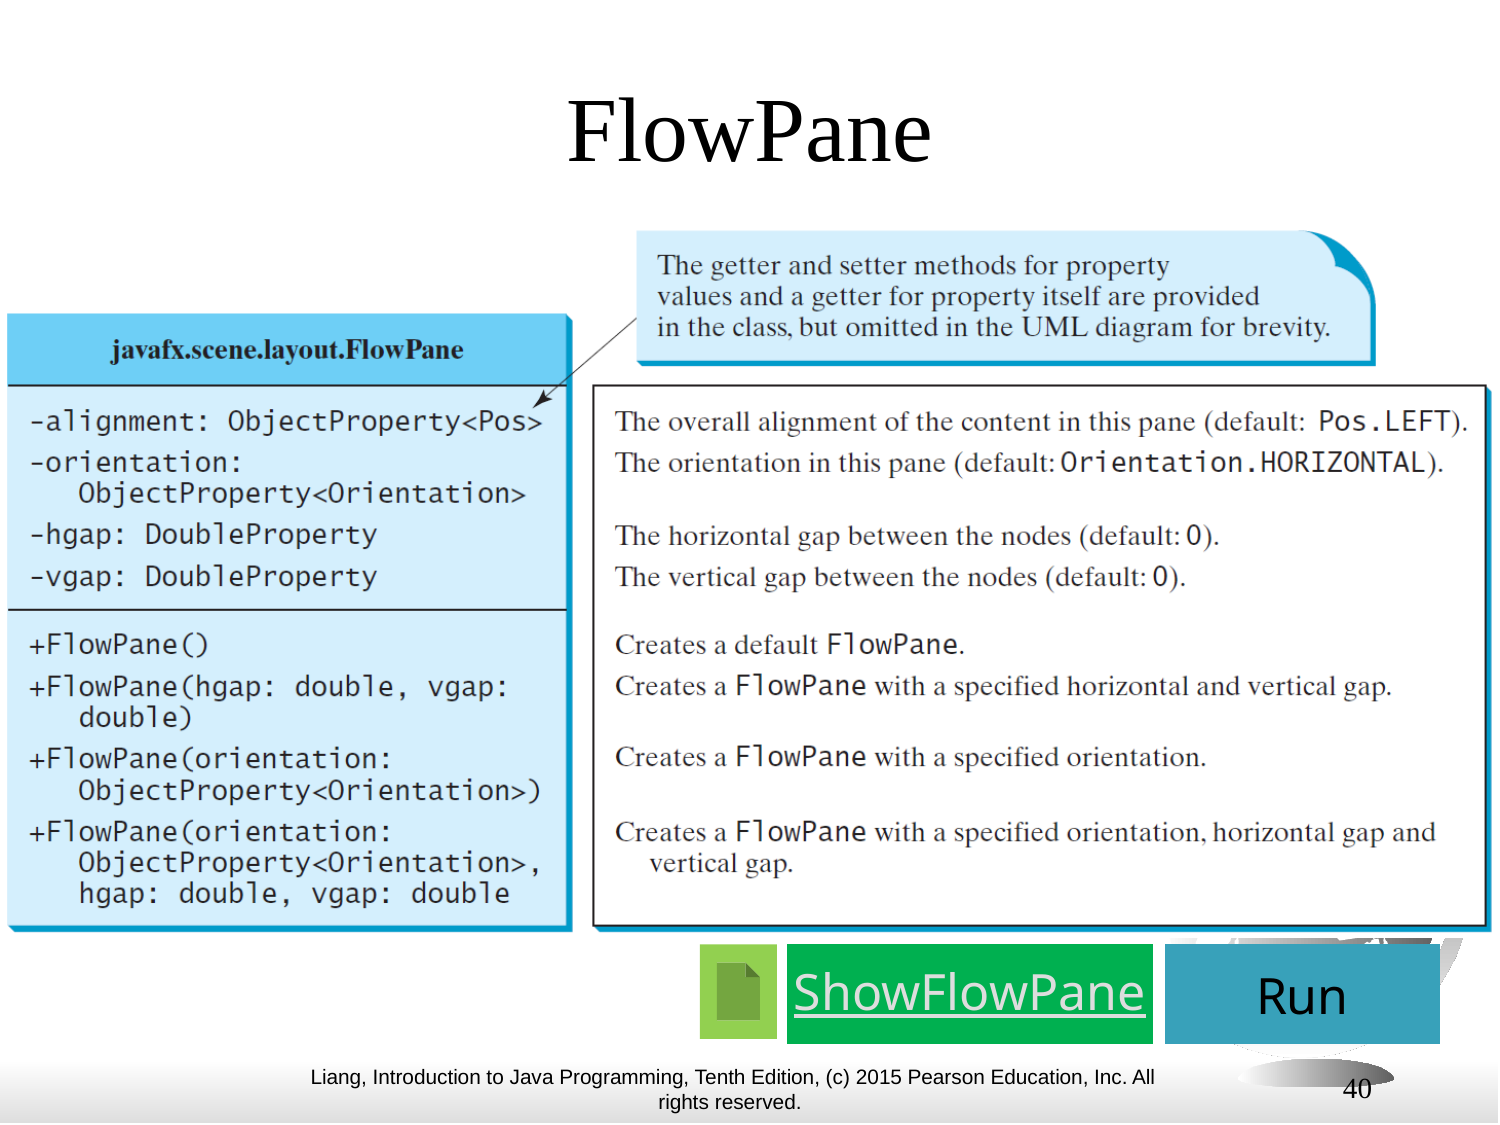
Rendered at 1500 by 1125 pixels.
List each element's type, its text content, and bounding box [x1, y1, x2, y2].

text_box [699, 944, 777, 1039]
slide_number 40 [1074, 1049, 1388, 1125]
title FlowPane [37, 62, 1463, 188]
text_box Run [1165, 944, 1441, 1045]
picture [0, 224, 1500, 938]
text_box ShowFlowPane [787, 944, 1153, 1045]
